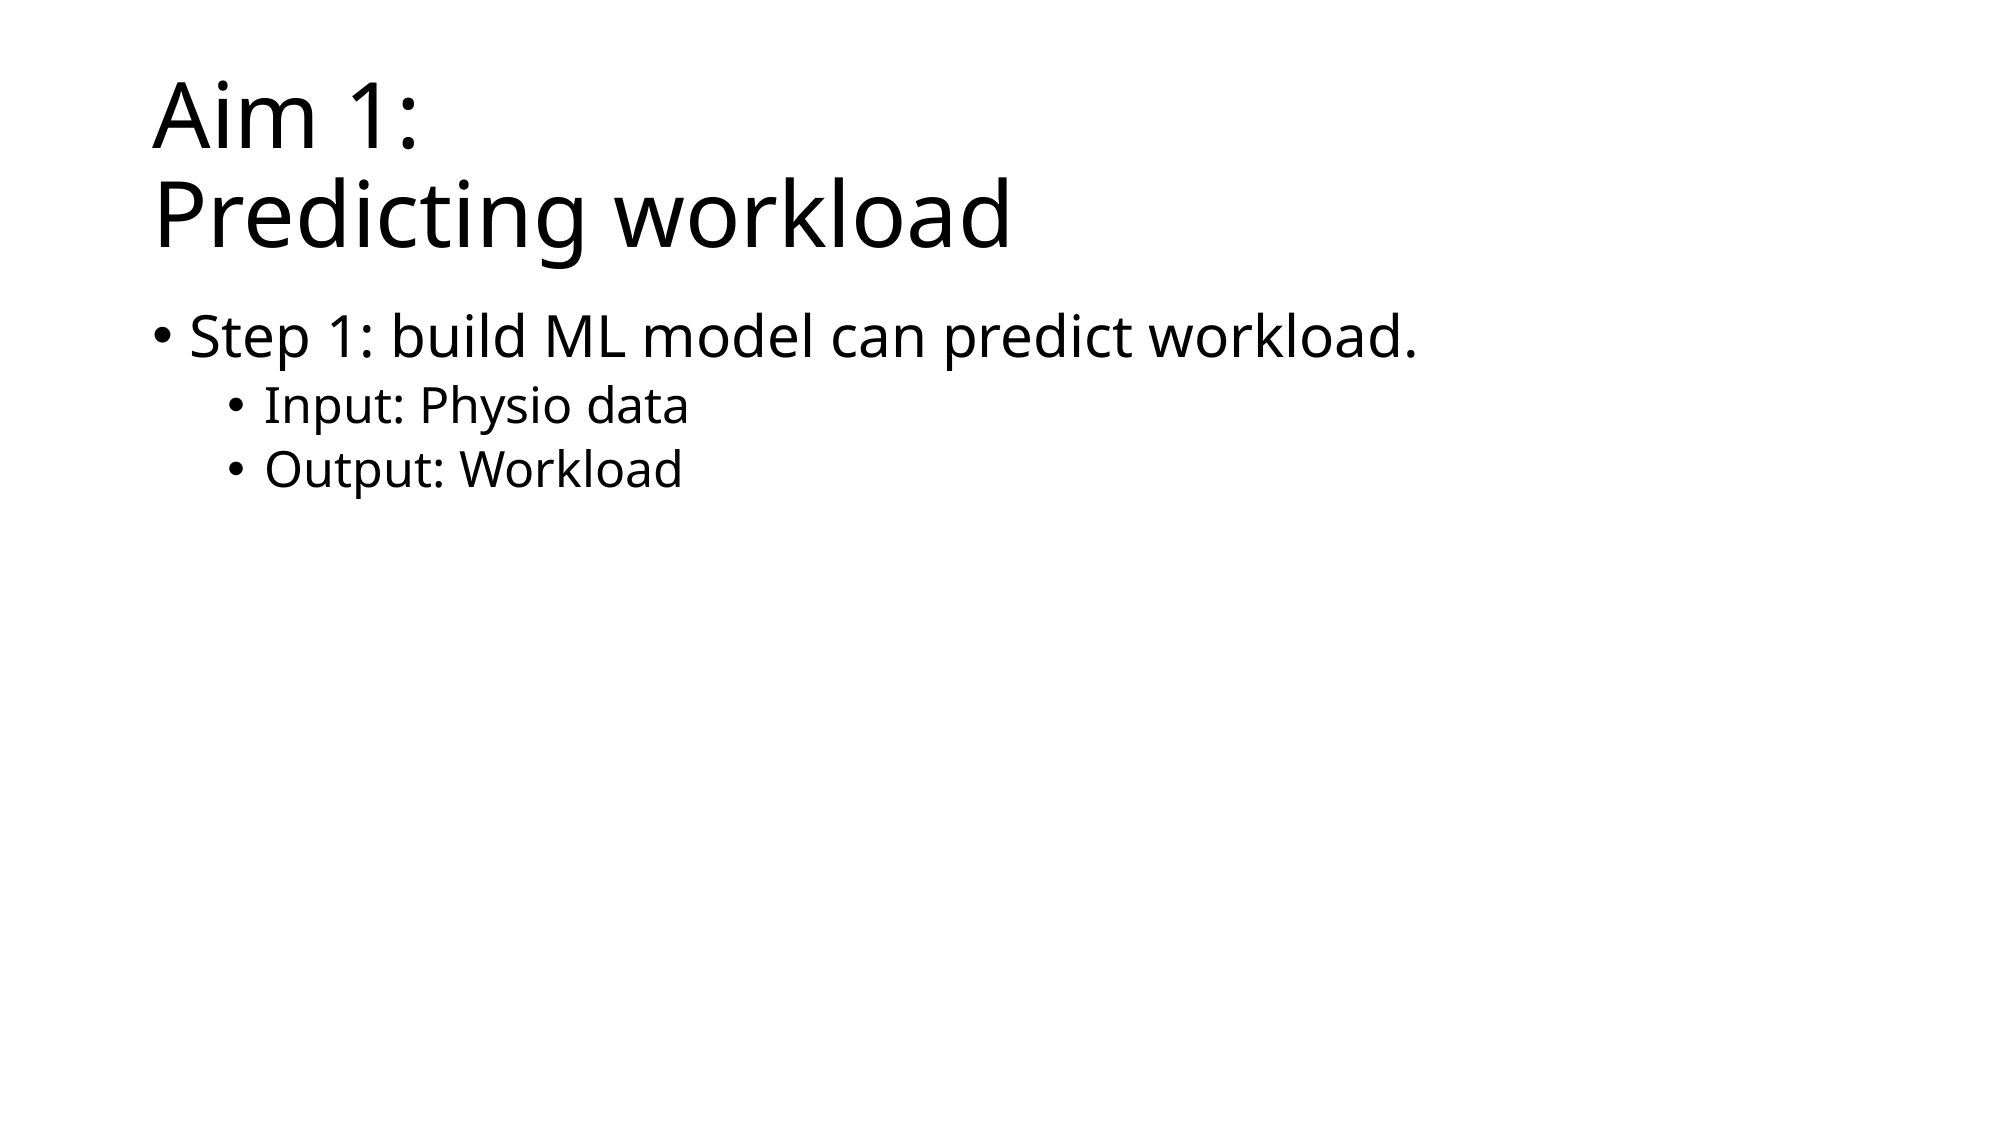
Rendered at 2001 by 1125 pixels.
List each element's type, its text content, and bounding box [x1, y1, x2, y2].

list Step 1: build ML model can predict workload. Input: Physio data Output: Workload [137, 299, 1863, 1014]
title Aim 1: Predicting workload [137, 59, 1863, 278]
